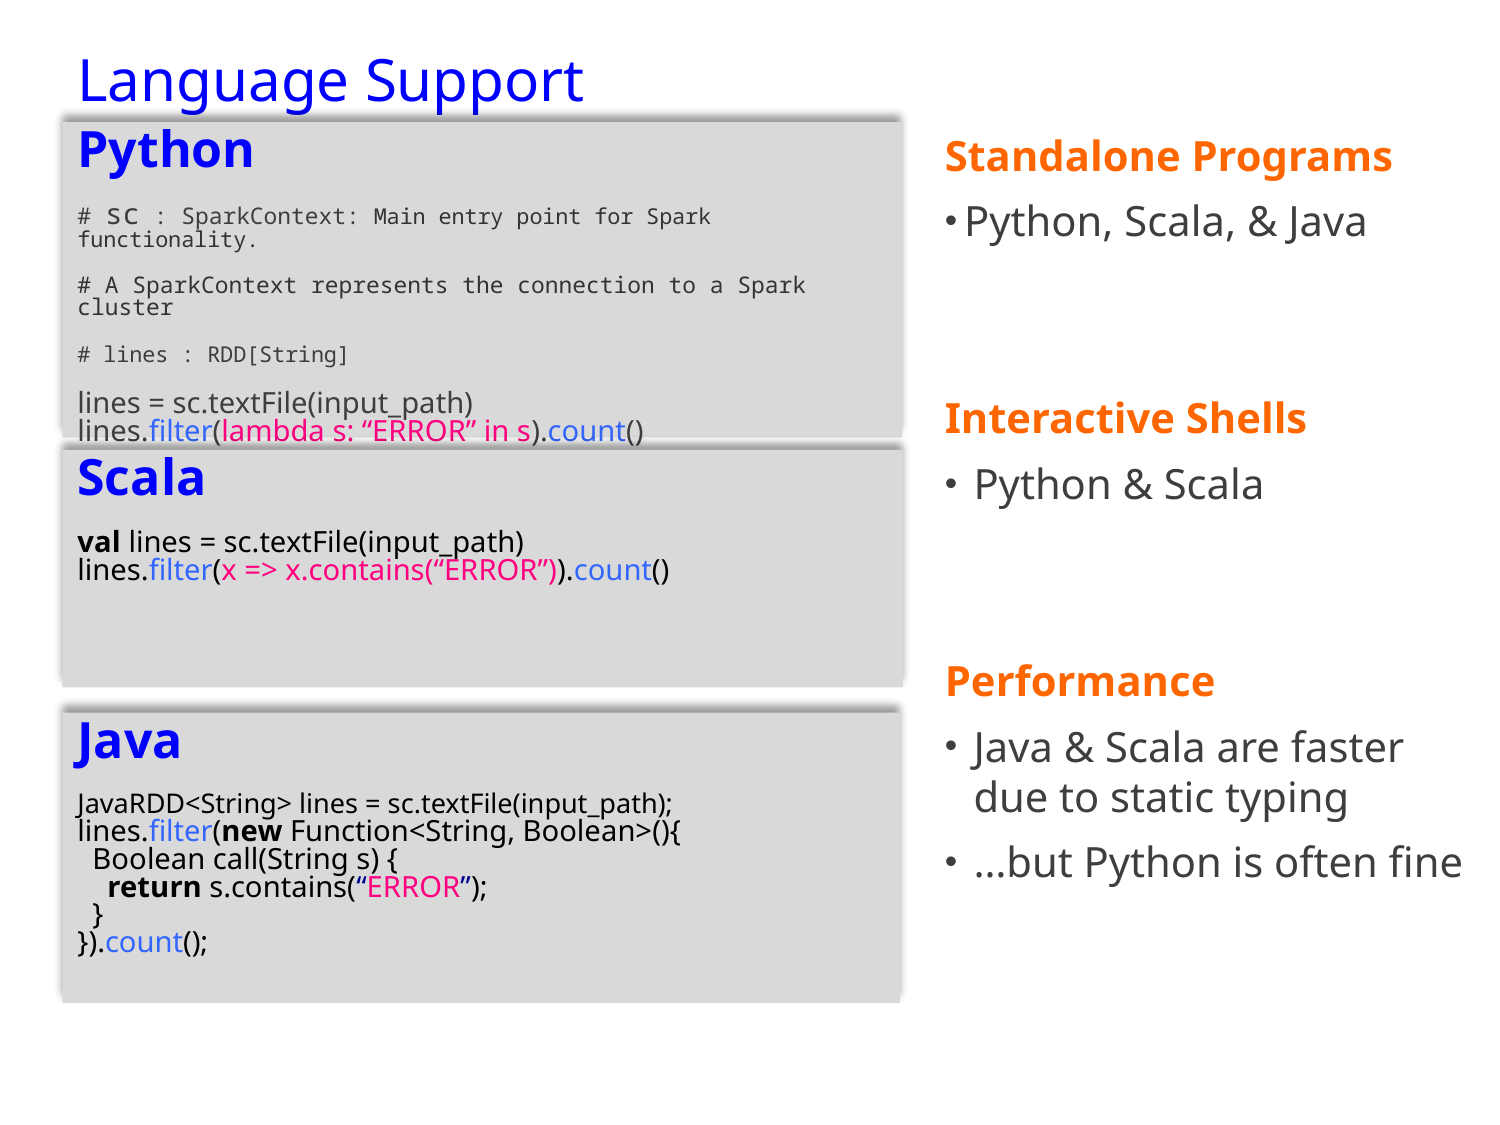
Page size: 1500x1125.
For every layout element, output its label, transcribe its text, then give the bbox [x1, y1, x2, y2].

list Python # sc : SparkContext: Main entry point for Spark functionality. # A SparkContext represents the connection to a Spark cluster # lines : RDD[String] lines = sc.textFile(input_path) lines.filter(lambda s: “ERROR” in s).count() [62, 122, 903, 438]
text_box Scala val lines = sc.textFile(input_path) lines.filter(x => x.contains(“ERROR”)).count() [62, 449, 903, 688]
list Standalone Programs Python, Scala, & Java Interactive Shells Python & Scala Performance Java & Scala are faster due to static typing …but Python is often fine [929, 122, 1486, 981]
title Language Support [62, 37, 1397, 122]
text_box Java JavaRDD<String> lines = sc.textFile(input_path); lines.filter(new Function<String, Boolean>(){ Boolean call(String s) { return s.contains(“ERROR”); } }).count(); [62, 712, 900, 1003]
